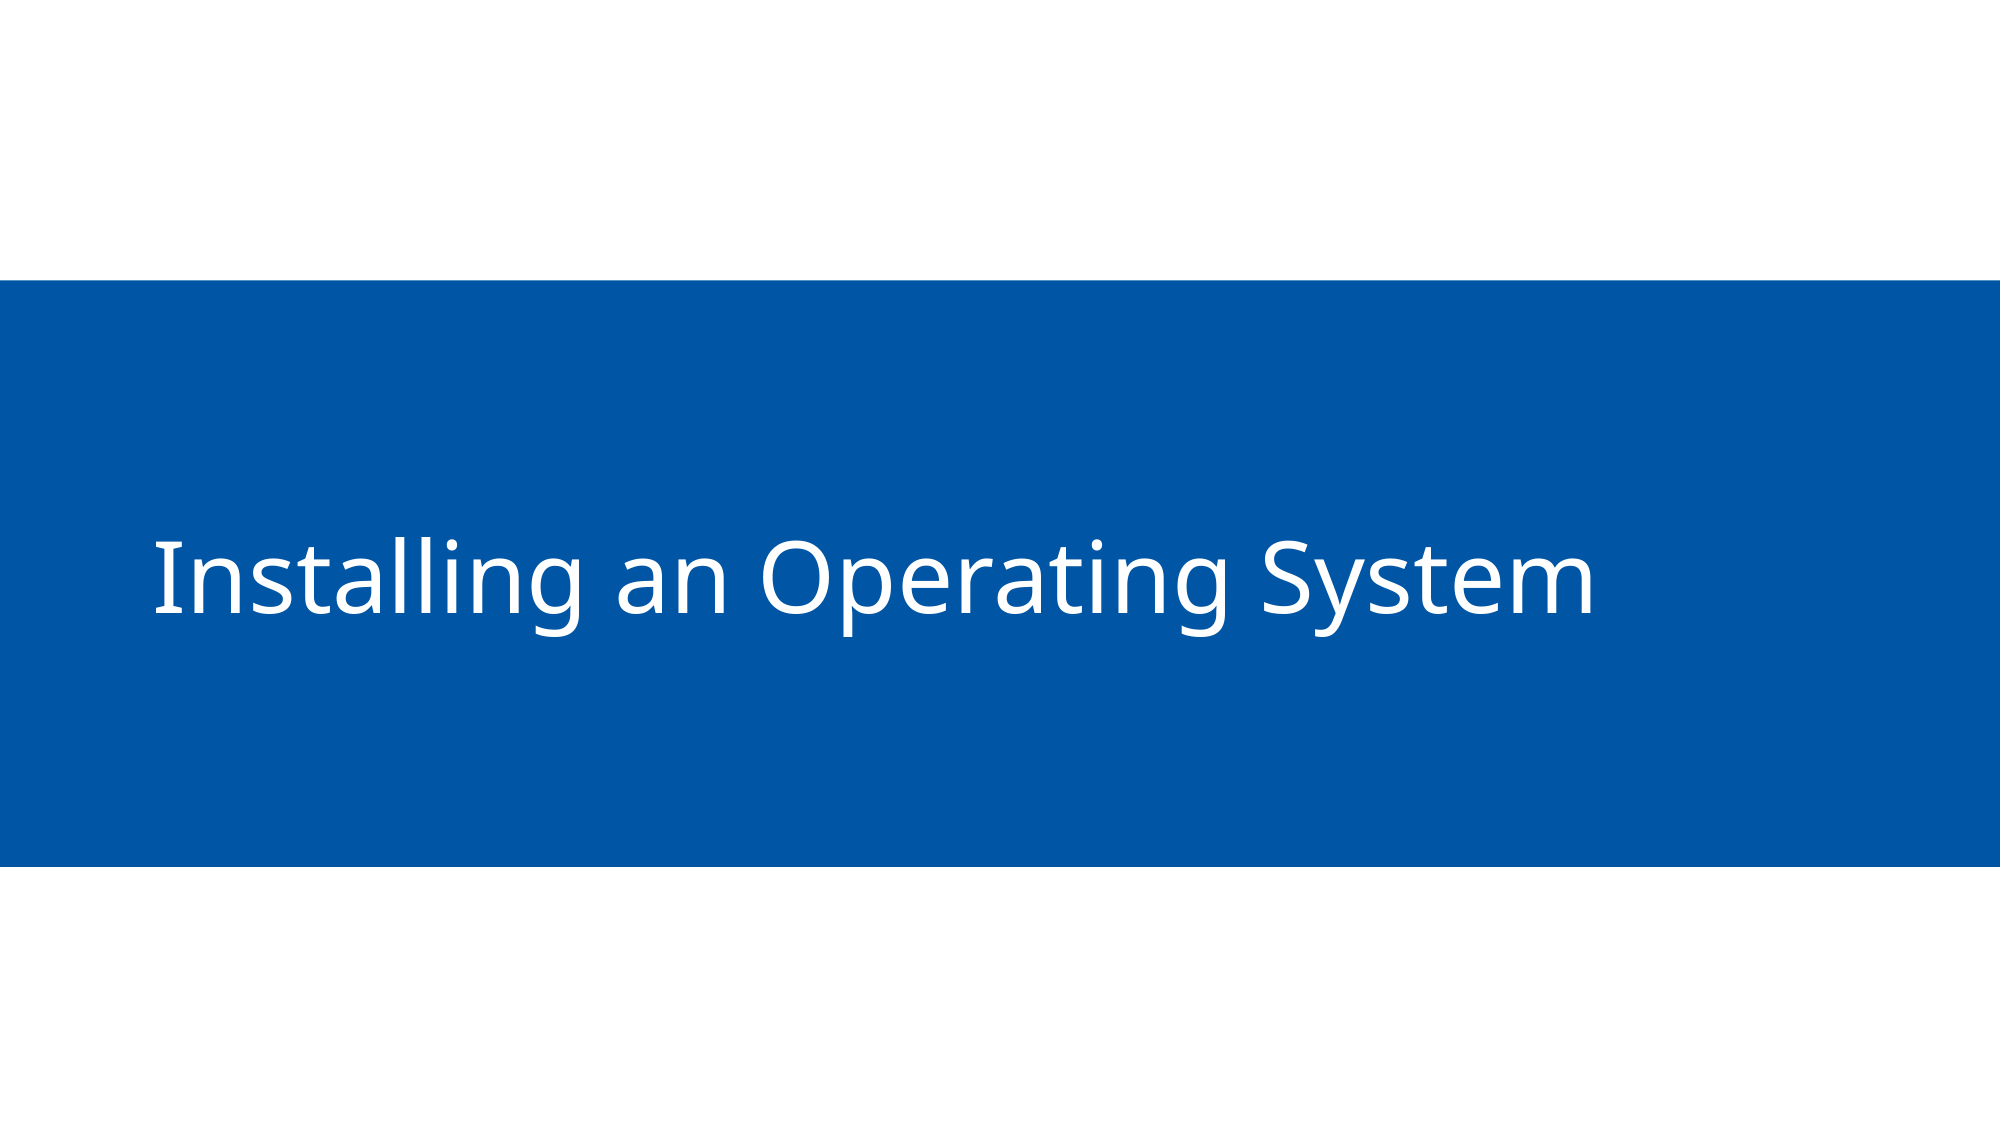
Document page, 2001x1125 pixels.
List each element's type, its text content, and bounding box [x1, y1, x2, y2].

title Installing an Operating System [137, 394, 1863, 753]
